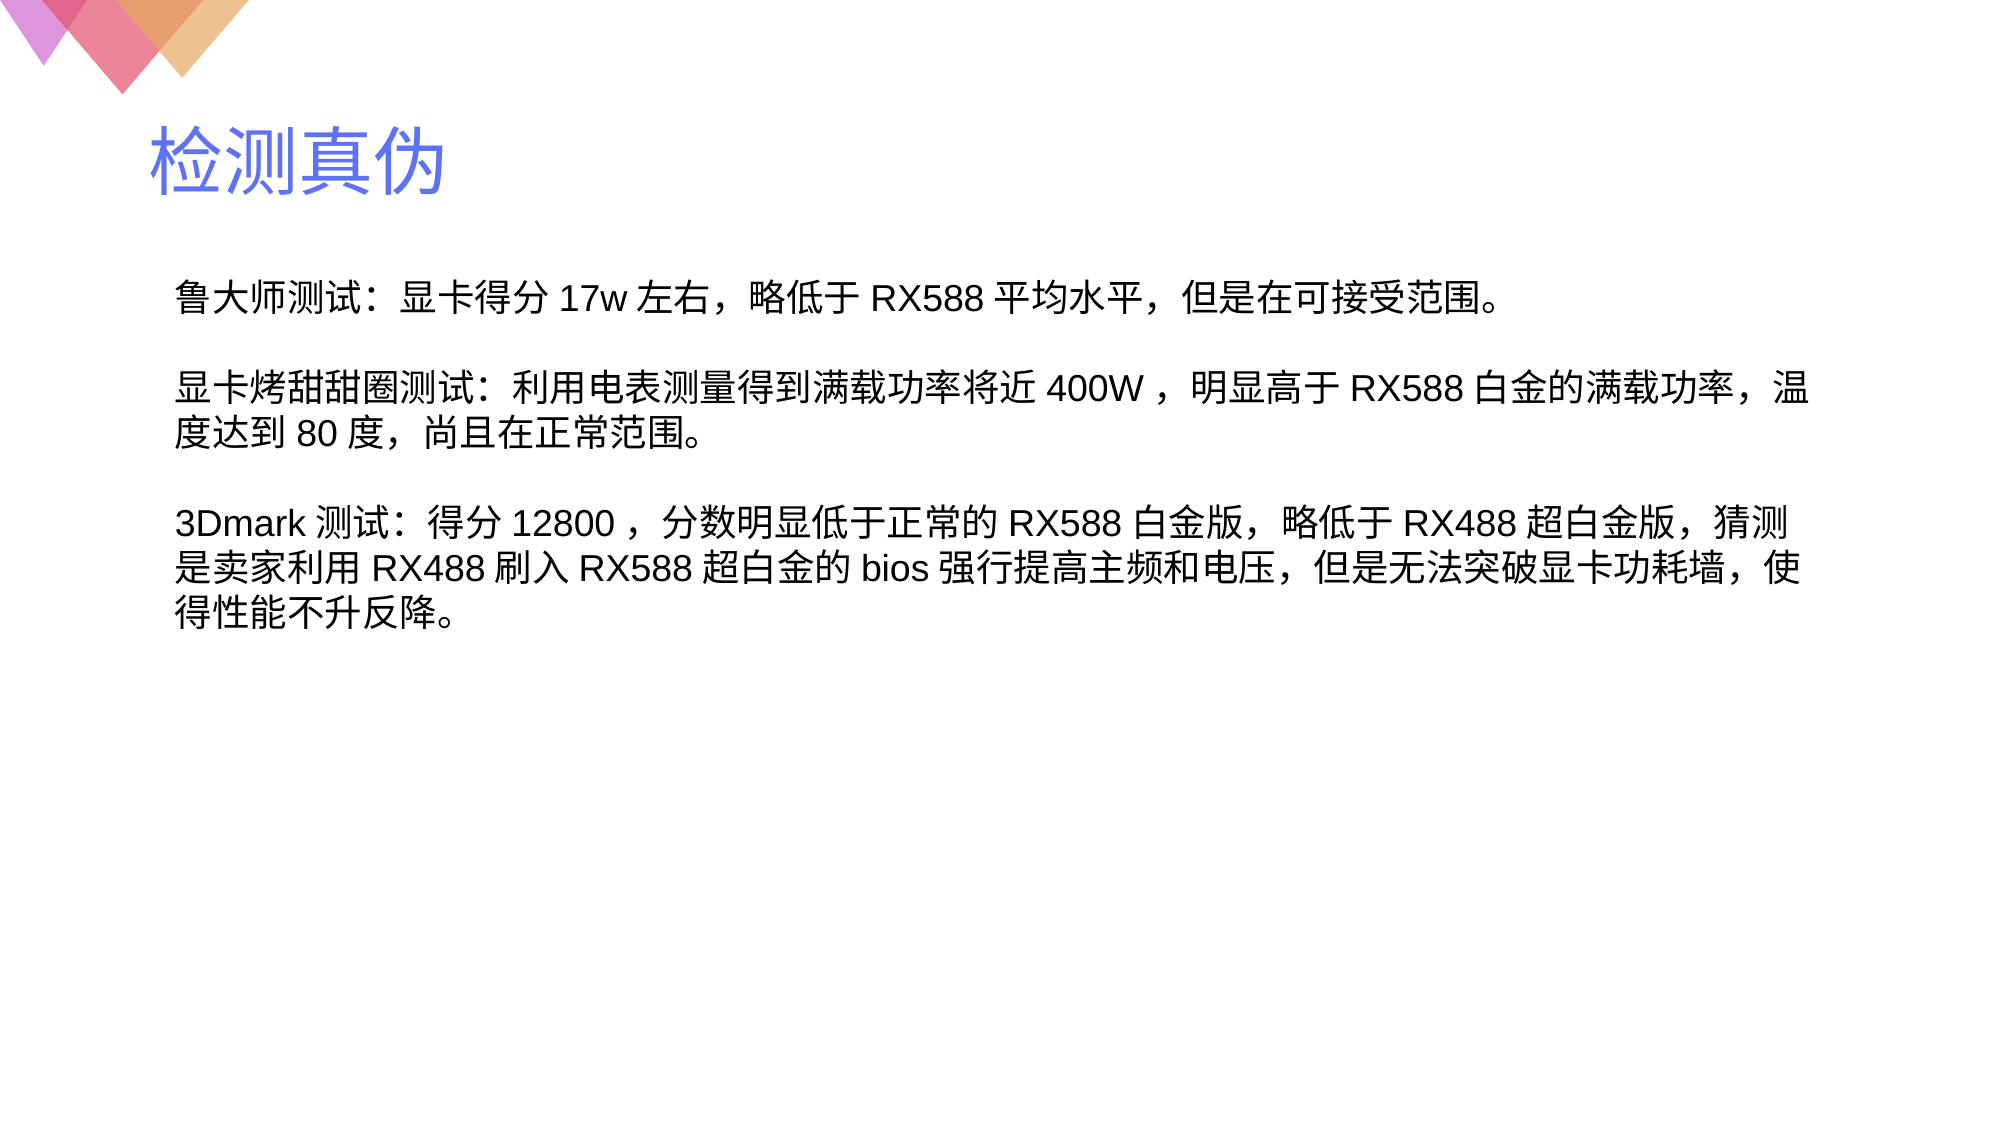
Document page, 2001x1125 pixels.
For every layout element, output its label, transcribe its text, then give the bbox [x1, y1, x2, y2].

text_box 鲁大师测试：显卡得分17w左右，略低于RX588平均水平，但是在可接受范围。 显卡烤甜甜圈测试：利用电表测量得到满载功率将近400W，明显高于RX588白金的满载功率，温度达到80度，尚且在正常范围。 3Dmark测试：得分12800，分数明显低于正常的RX588白金版，略低于RX488超白金版，猜测是卖家利用RX488刷入RX588超白金的bios强行提高主频和电压，但是无法突破显卡功耗墙，使得性能不升反降。 [160, 266, 1832, 642]
text_box 检测真伪 [137, 94, 1863, 237]
